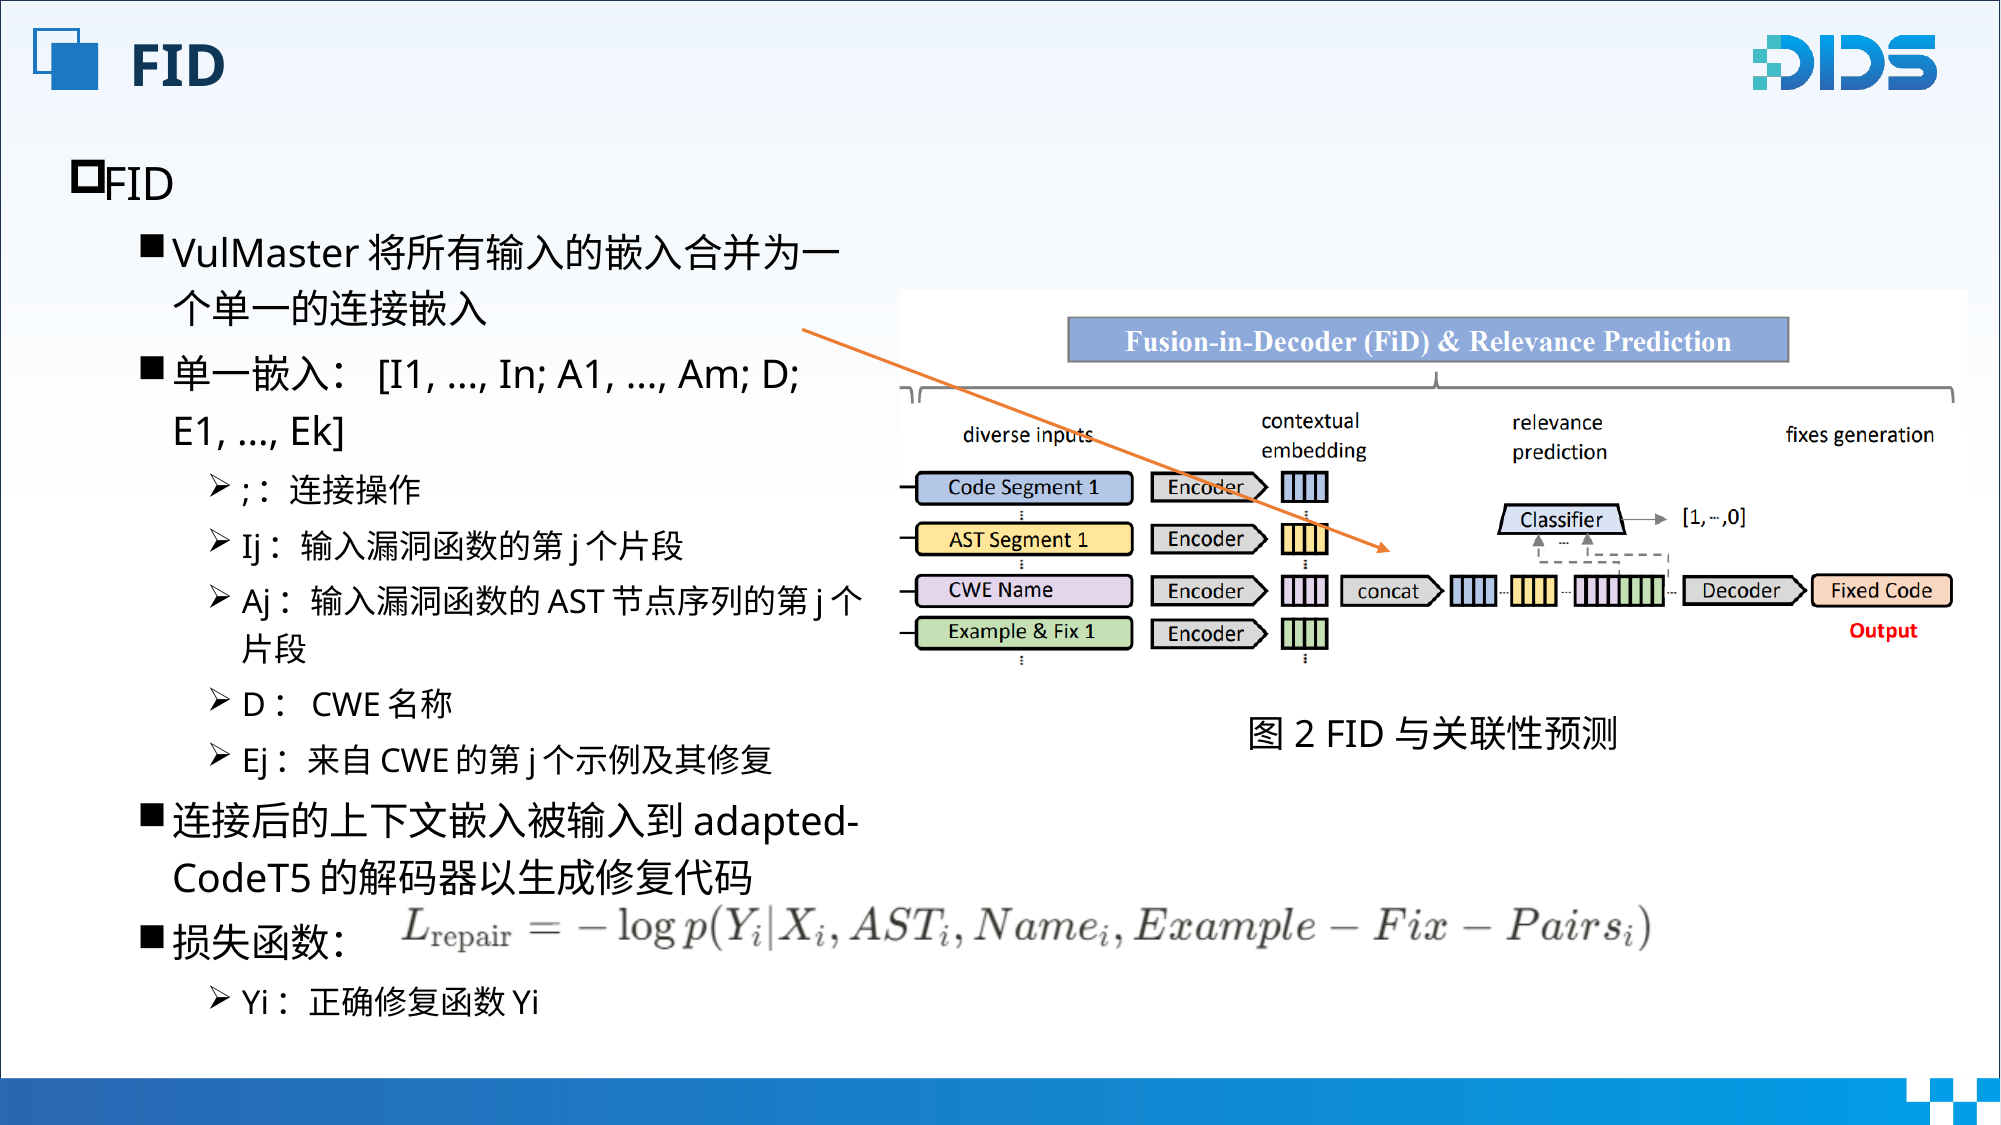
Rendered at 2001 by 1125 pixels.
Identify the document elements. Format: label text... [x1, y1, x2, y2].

picture [1931, 1102, 1953, 1125]
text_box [802, 329, 1391, 552]
text_box 图2 FID与关联性预测 [1232, 703, 1634, 763]
picture [1977, 1102, 2000, 1125]
title FID [114, 24, 1715, 112]
text_box FID VulMaster将所有输入的嵌入合并为一个单一的连接嵌入 单一嵌入：[I1, ..., In; A1, ..., Am; D; E1, ..., Ek] ;：连接操作 Ij：输入漏洞函数的第j个片段 Aj：输入漏洞函数的AST节点序列的第j个片段 D：CWE名称 Ej：来自CWE的第j个示例及其修复 连接后的上下文嵌入被输入到adapted-CodeT5的解码器以生成修复代码 损失函数： Yi：正确修复函数Yi [52, 136, 880, 1052]
picture [0, 0, 2000, 1125]
